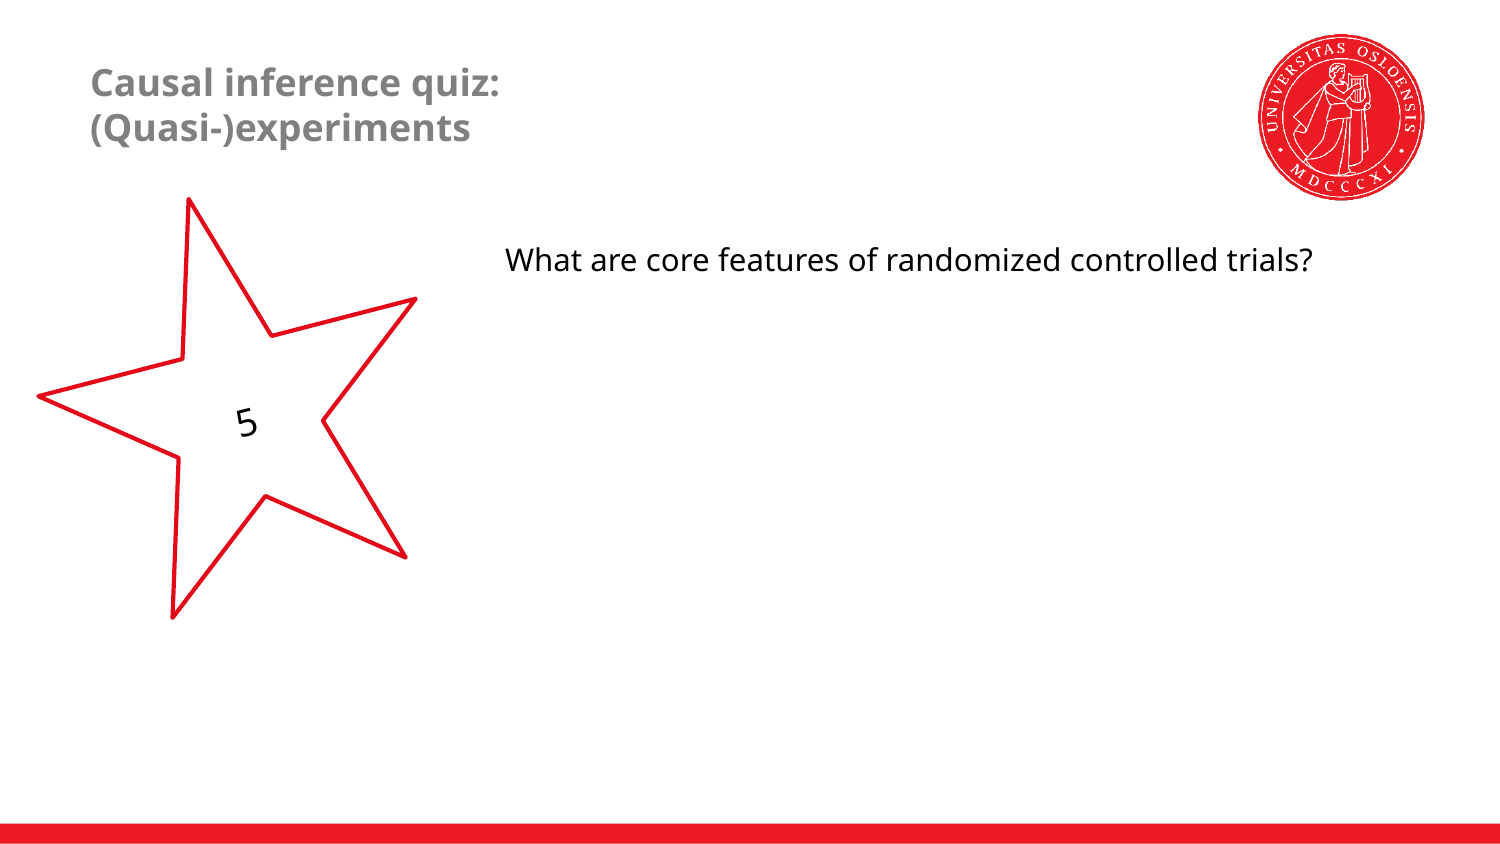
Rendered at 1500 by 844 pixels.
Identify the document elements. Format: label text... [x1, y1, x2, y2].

title Causal inference quiz: (Quasi-)experiments [75, 33, 1223, 175]
list What are core features of randomized controlled trials? [490, 232, 1425, 754]
text_box 5 [36, 196, 418, 620]
picture [1257, 33, 1425, 201]
